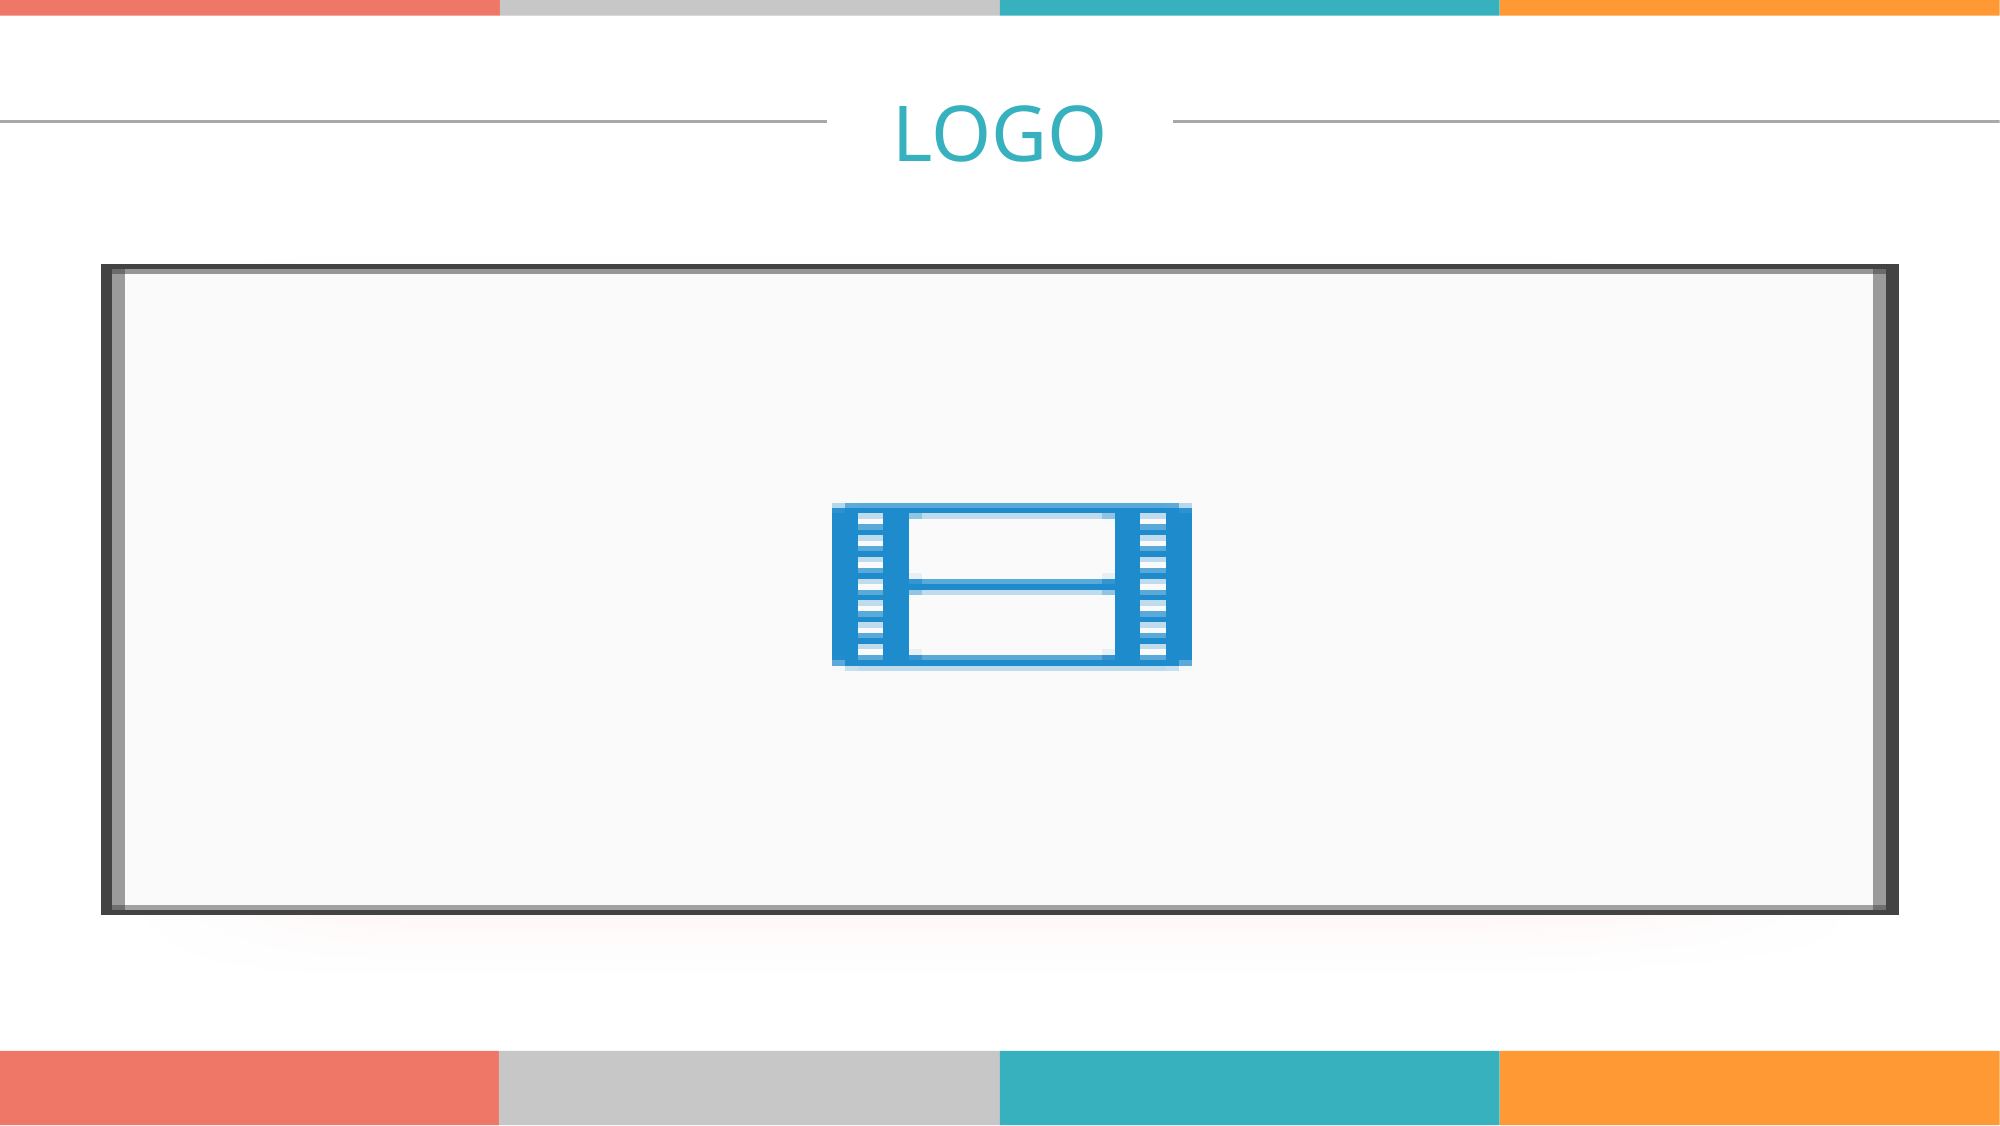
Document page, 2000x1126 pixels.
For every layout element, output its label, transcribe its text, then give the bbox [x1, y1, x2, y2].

text_box [497, 1049, 998, 1126]
text_box [0, 1049, 497, 1126]
text_box [1498, 1049, 2000, 1126]
text_box [998, 0, 1498, 18]
text_box LOGO [872, 74, 1128, 187]
text_box [498, 0, 998, 18]
text_box [1498, 0, 2000, 18]
text_box [998, 1049, 1498, 1126]
text_box [0, 0, 498, 18]
